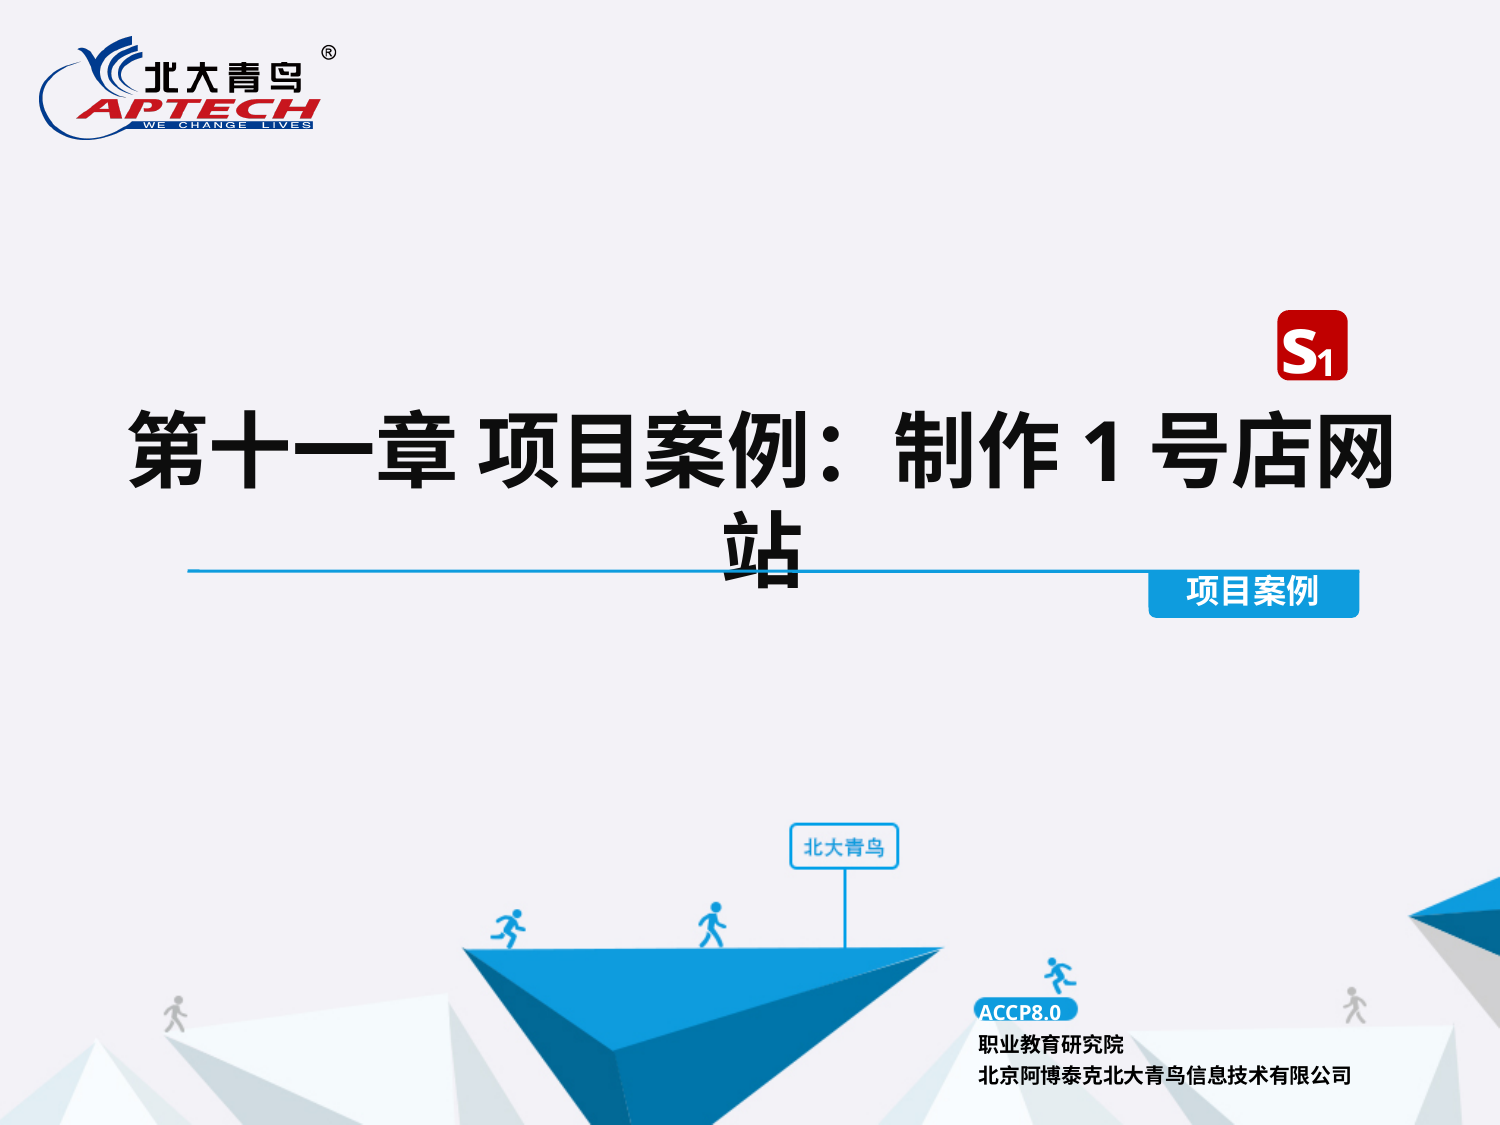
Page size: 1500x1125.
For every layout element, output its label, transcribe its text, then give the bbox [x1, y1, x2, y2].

picture [0, 0, 1500, 1125]
title 第十一章 项目案例：制作1号店网站 [76, 433, 1447, 563]
picture [793, 826, 896, 866]
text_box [187, 562, 1360, 619]
